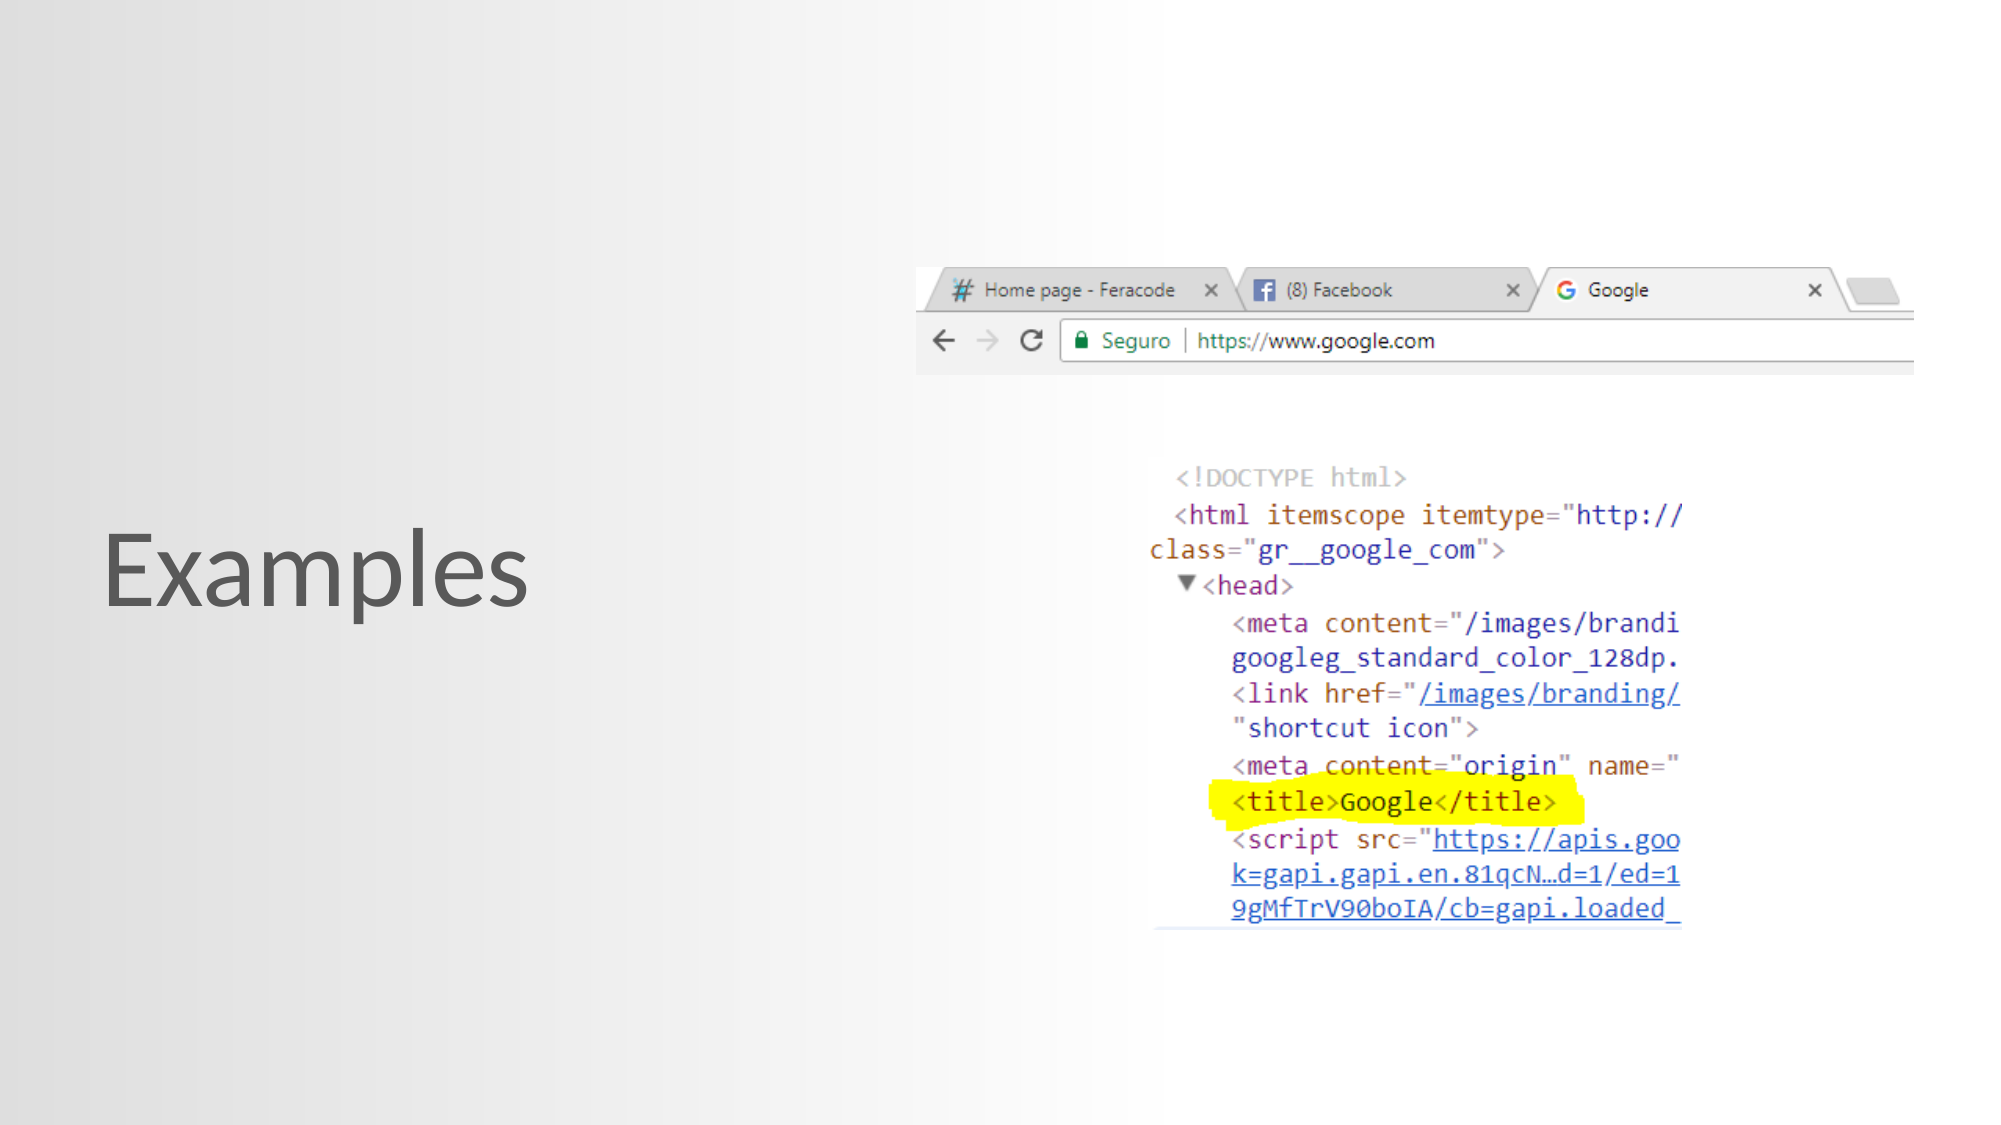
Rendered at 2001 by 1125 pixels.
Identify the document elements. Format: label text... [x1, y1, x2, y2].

picture [916, 267, 1914, 375]
text_box Examples [86, 486, 1032, 637]
picture [1148, 457, 1682, 930]
